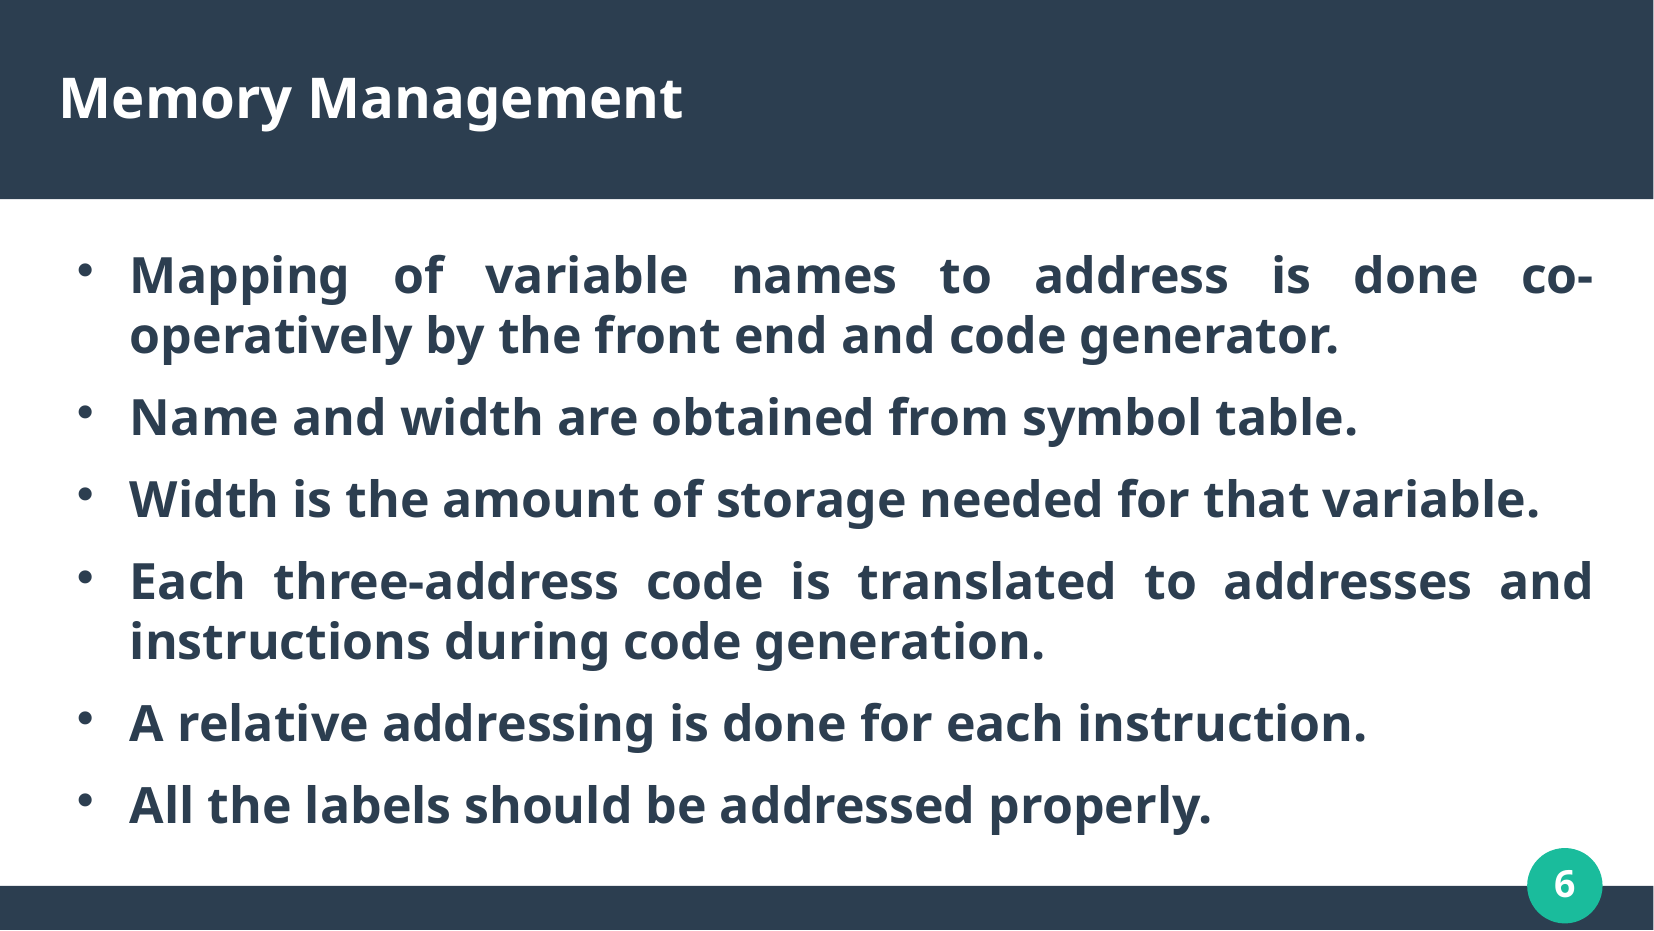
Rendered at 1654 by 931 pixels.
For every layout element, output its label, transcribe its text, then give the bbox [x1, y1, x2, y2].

list Mapping of variable names to address is done co-operatively by the front end and code generator. Name and width are obtained from symbol table. Width is the amount of storage needed for that variable. Each three-address code is translated to addresses and instructions during code generation. A relative addressing is done for each instruction. All the labels should be addressed properly. [59, 243, 1595, 864]
title Memory Management [59, 37, 1595, 155]
